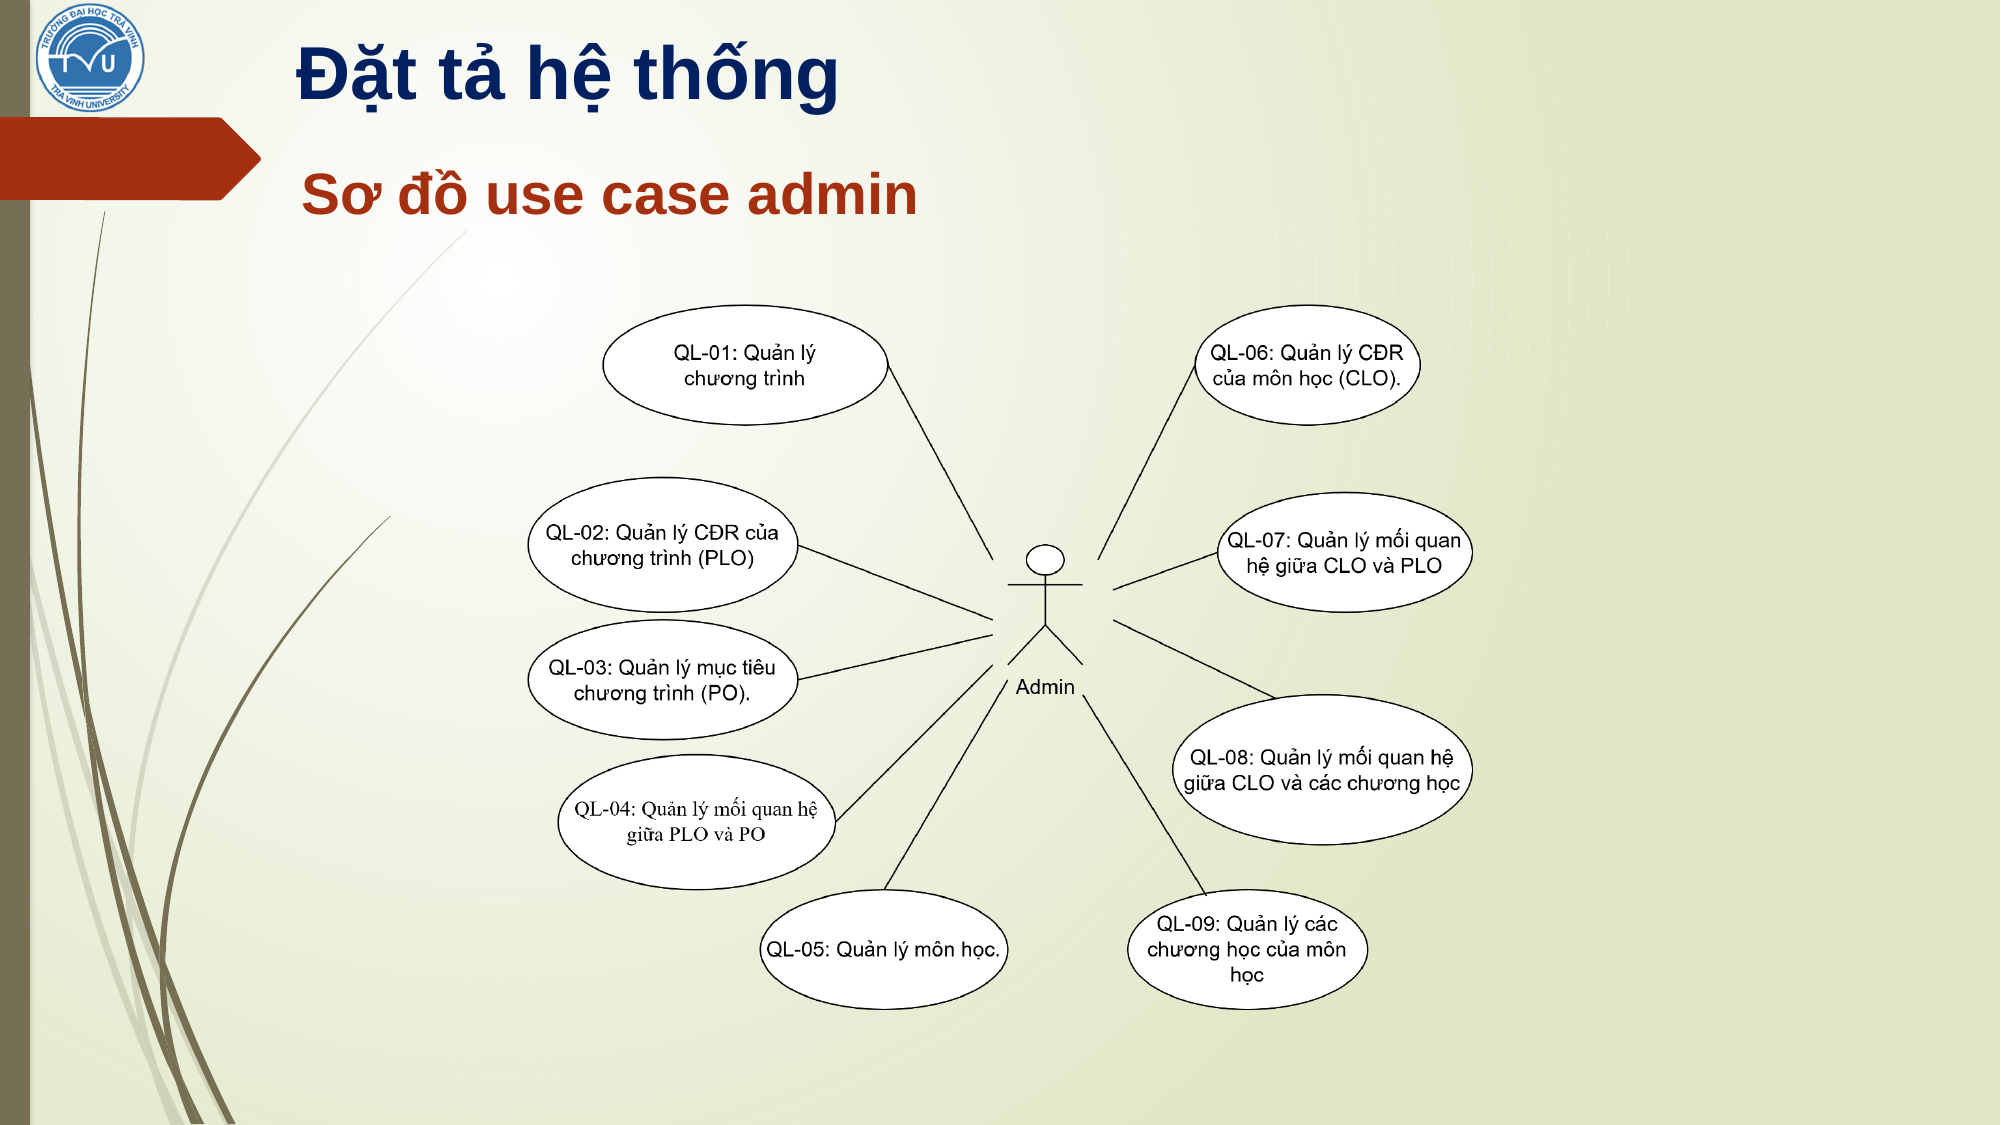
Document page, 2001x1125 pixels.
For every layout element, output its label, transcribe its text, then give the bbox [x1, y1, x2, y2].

text_box Sơ đồ use case admin [301, 100, 1011, 227]
text_box Đặt tả hệ thống [281, 16, 1011, 143]
picture [512, 289, 1488, 1026]
picture [31, 0, 148, 117]
